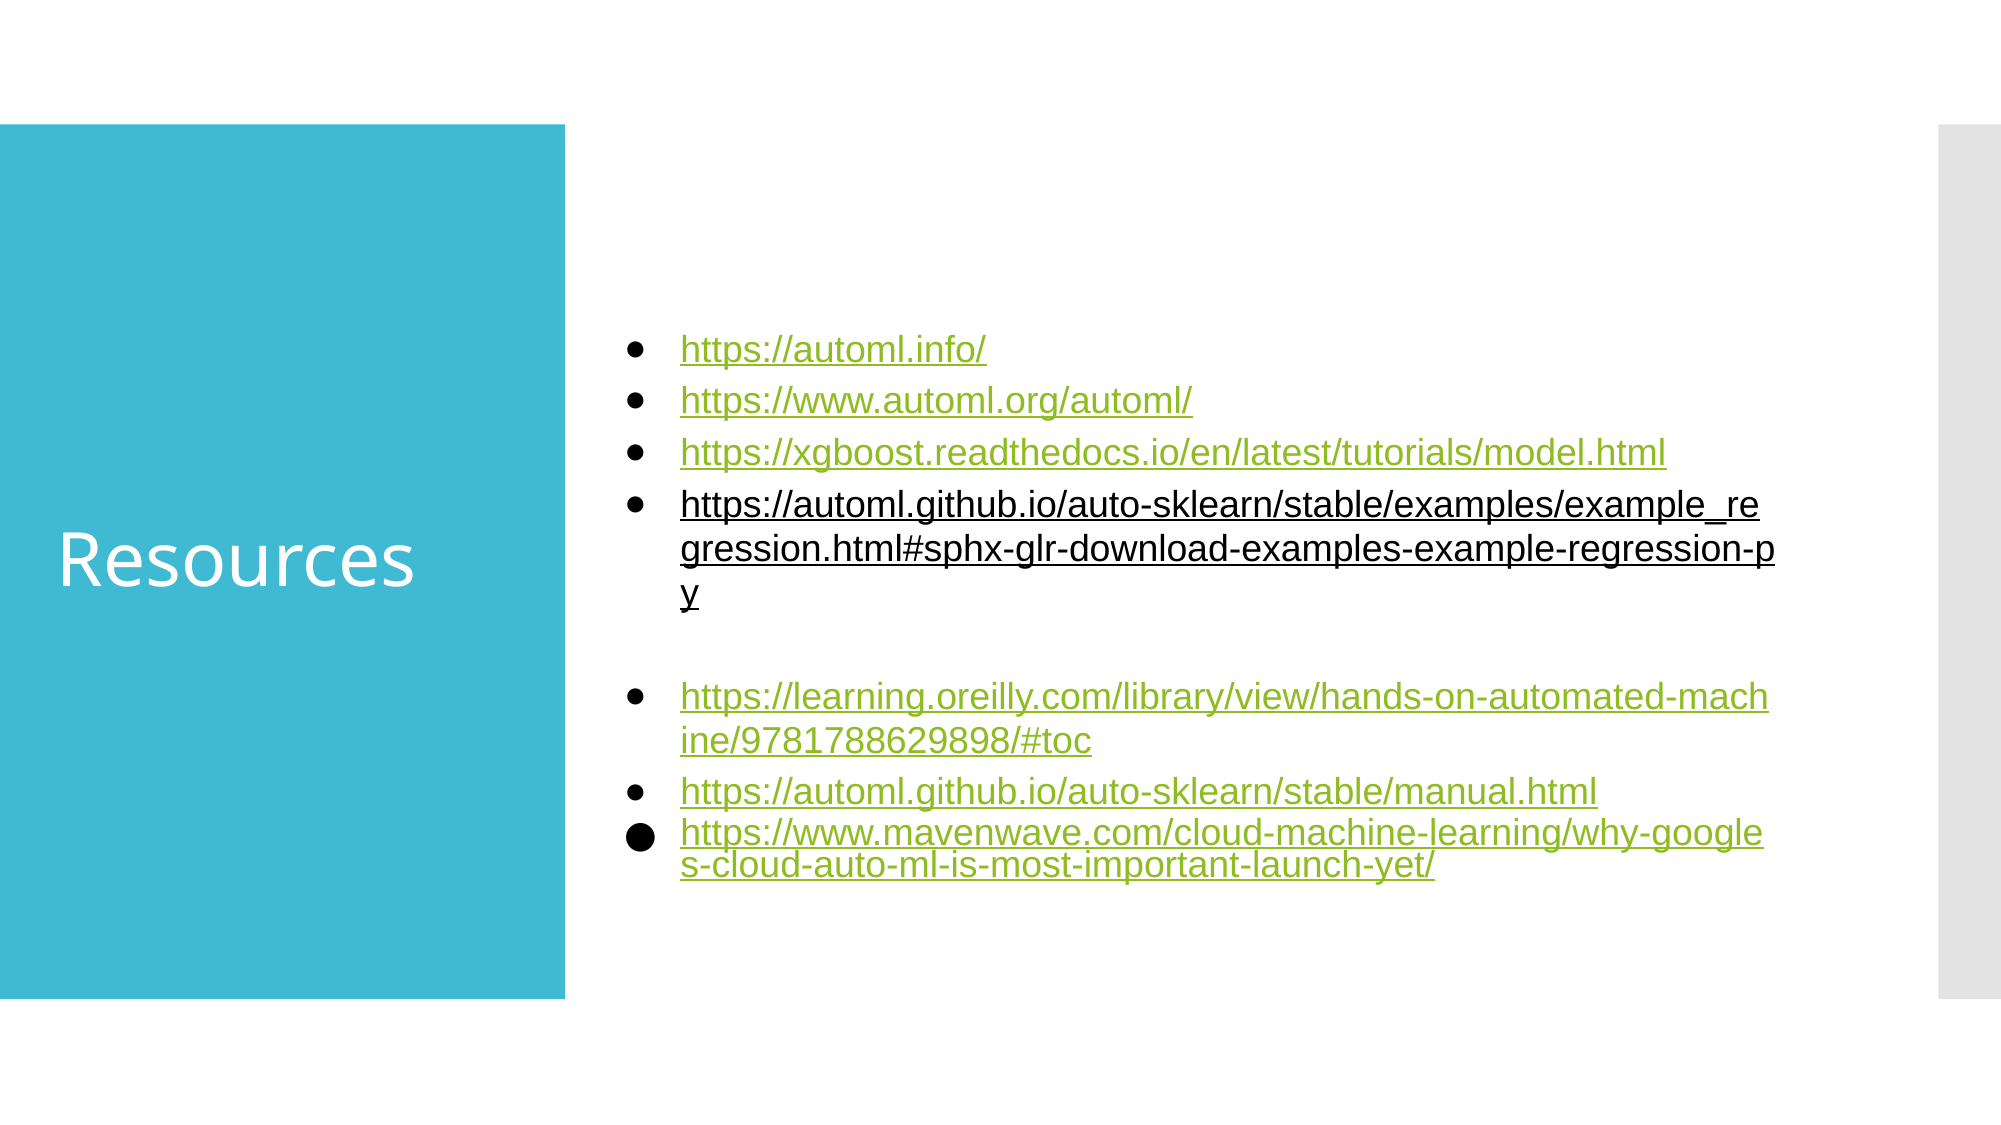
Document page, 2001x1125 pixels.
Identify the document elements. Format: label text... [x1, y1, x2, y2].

title Resources [41, 184, 526, 940]
list https://automl.info/ https://www.automl.org/automl/ https://xgboost.readthedocs.io/en/latest/tutorials/model.html https://automl.github.io/auto-sklearn/stable/examples/example_regression.html#sphx-glr-download-examples-example-regression-py https://learning.oreilly.com/library/view/hands-on-automated-machine/9781788629898/#toc https://automl.github.io/auto-sklearn/stable/manual.html https://www.mavenwave.com/cloud-machine-learning/why-googles-cloud-auto-ml-is-most-important-launch-yet/ [590, 99, 1791, 940]
